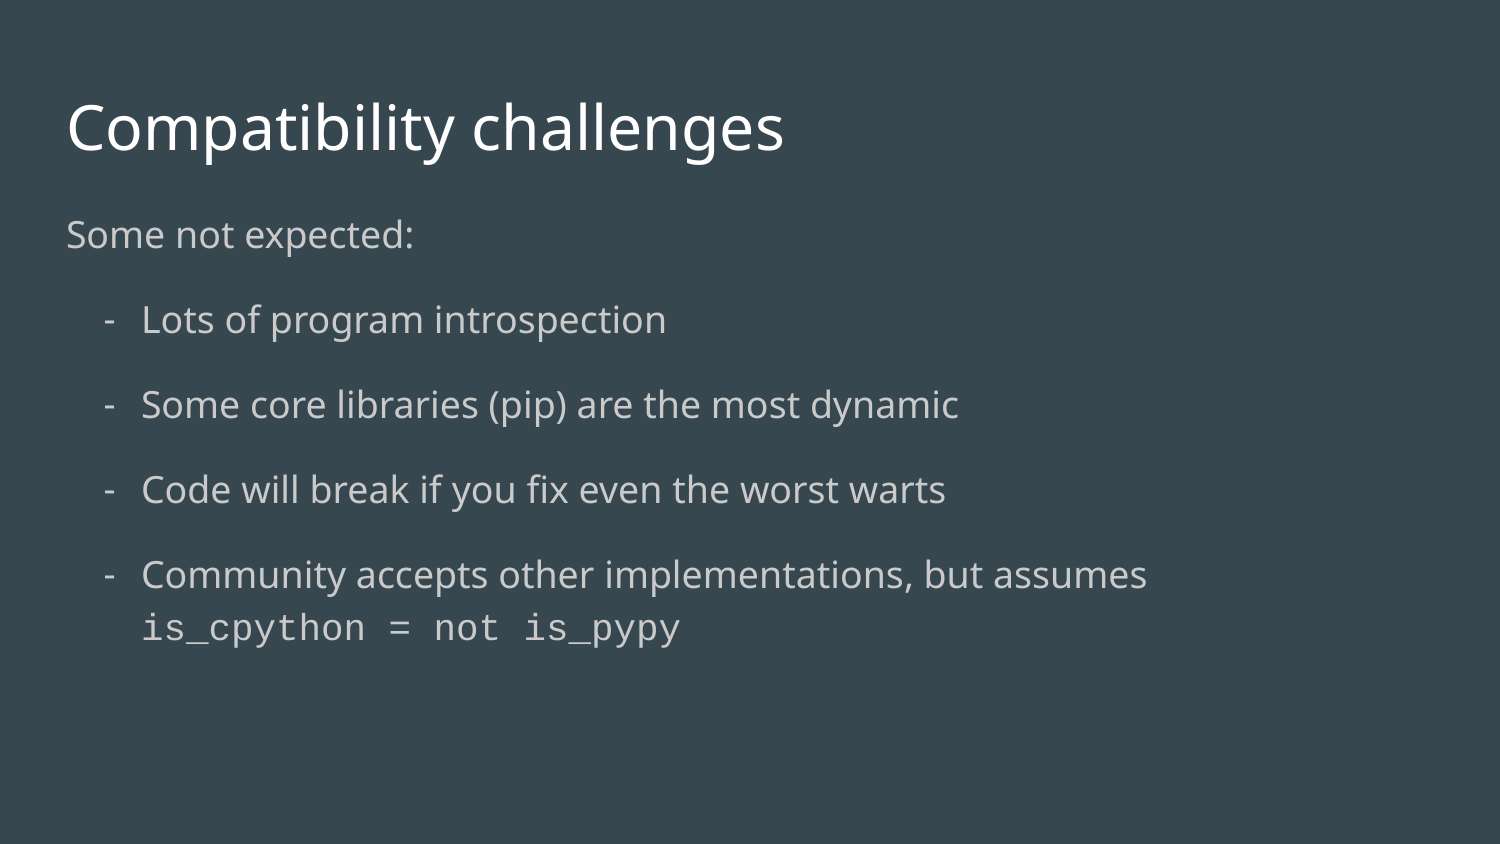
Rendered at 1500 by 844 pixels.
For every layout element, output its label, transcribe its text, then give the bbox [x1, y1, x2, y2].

list Some not expected: Lots of program introspection Some core libraries (pip) are the most dynamic Code will break if you fix even the worst warts Community accepts other implementations, but assumes is_cpython = not is_pypy [51, 189, 1449, 750]
title Compatibility challenges [51, 72, 1449, 167]
